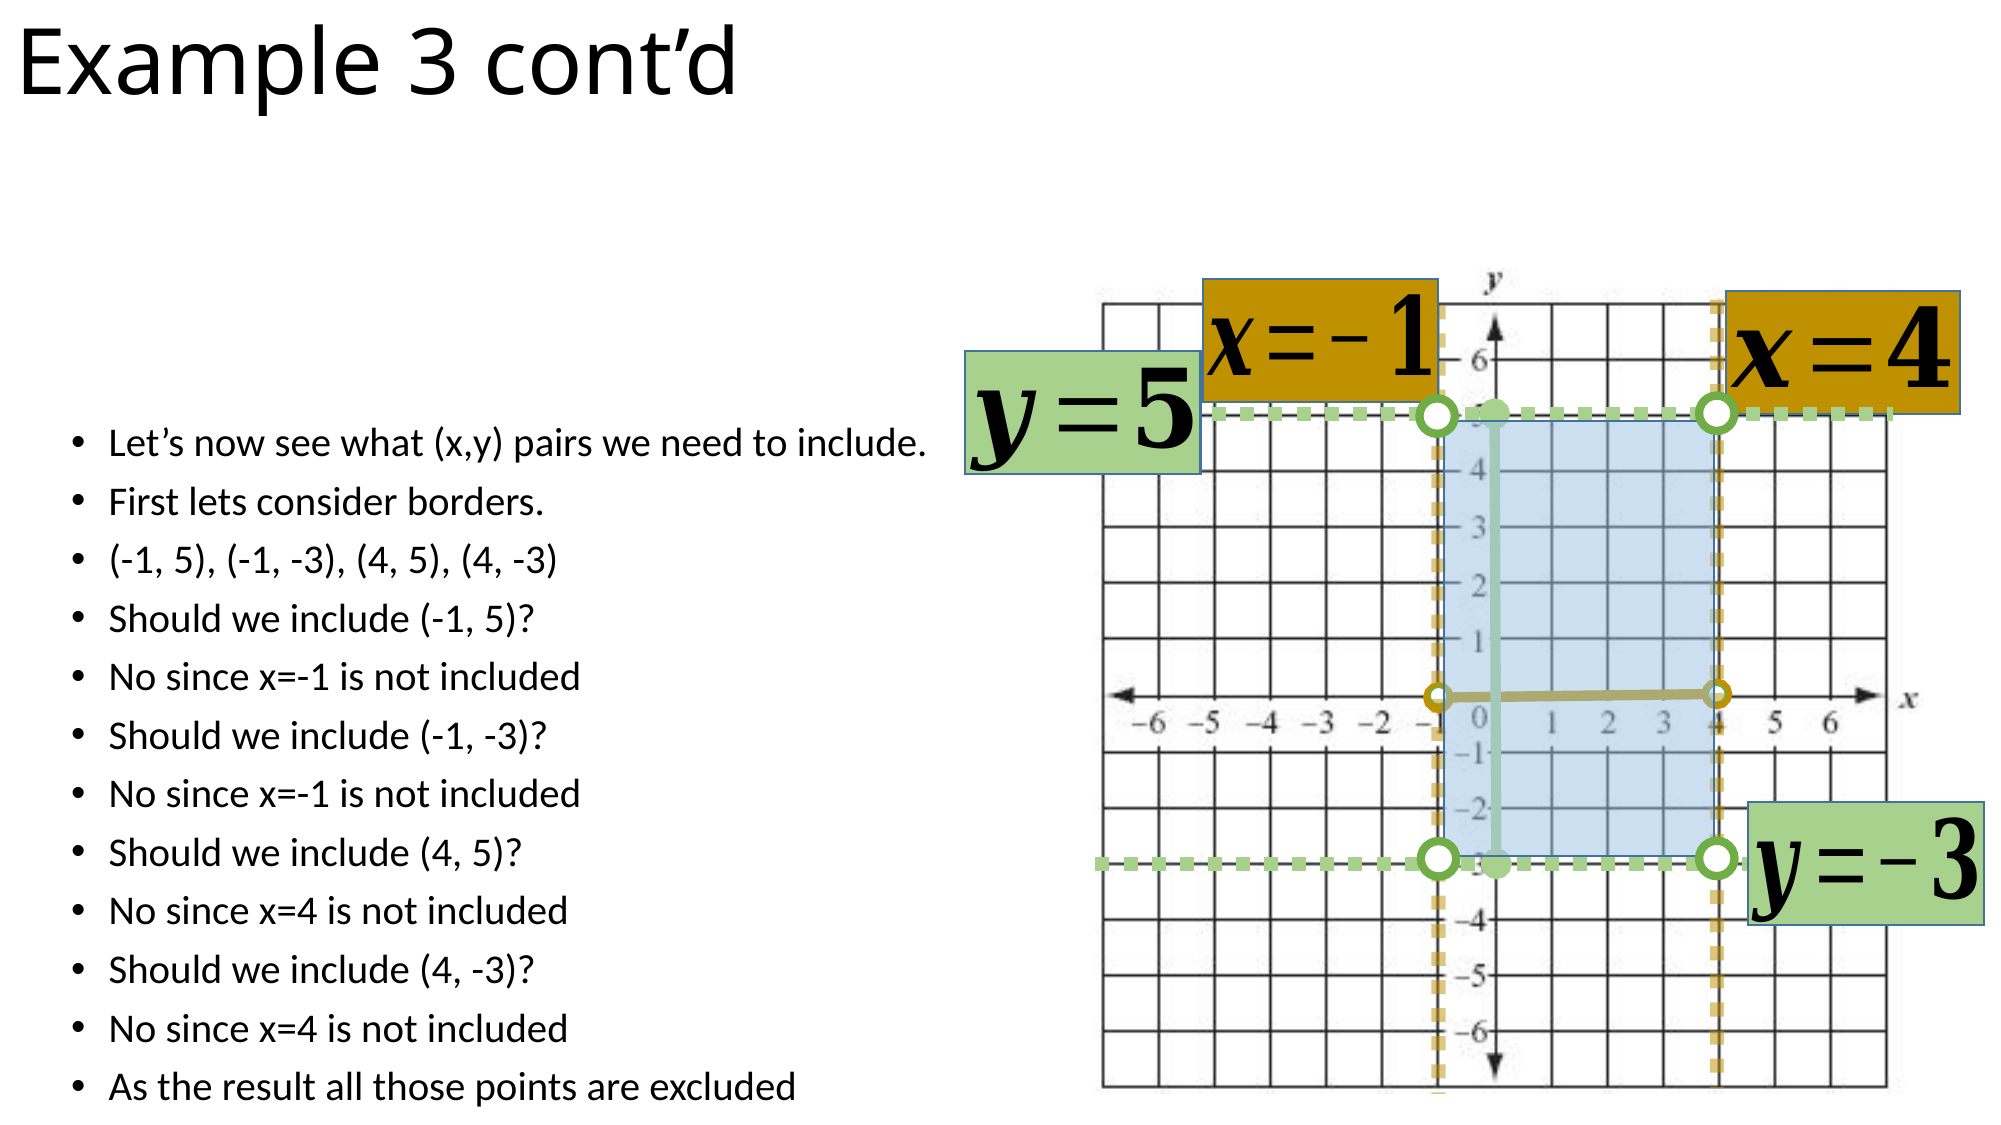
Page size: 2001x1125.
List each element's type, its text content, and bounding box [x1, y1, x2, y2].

picture [1095, 268, 1924, 1094]
picture [1439, 698, 1494, 863]
picture [1095, 864, 1438, 1094]
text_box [1439, 693, 1494, 698]
picture [1439, 414, 1494, 693]
picture [1497, 698, 1716, 863]
title Example 3 cont’d [0, 0, 1863, 131]
picture [1497, 414, 1716, 693]
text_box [1497, 693, 1716, 698]
